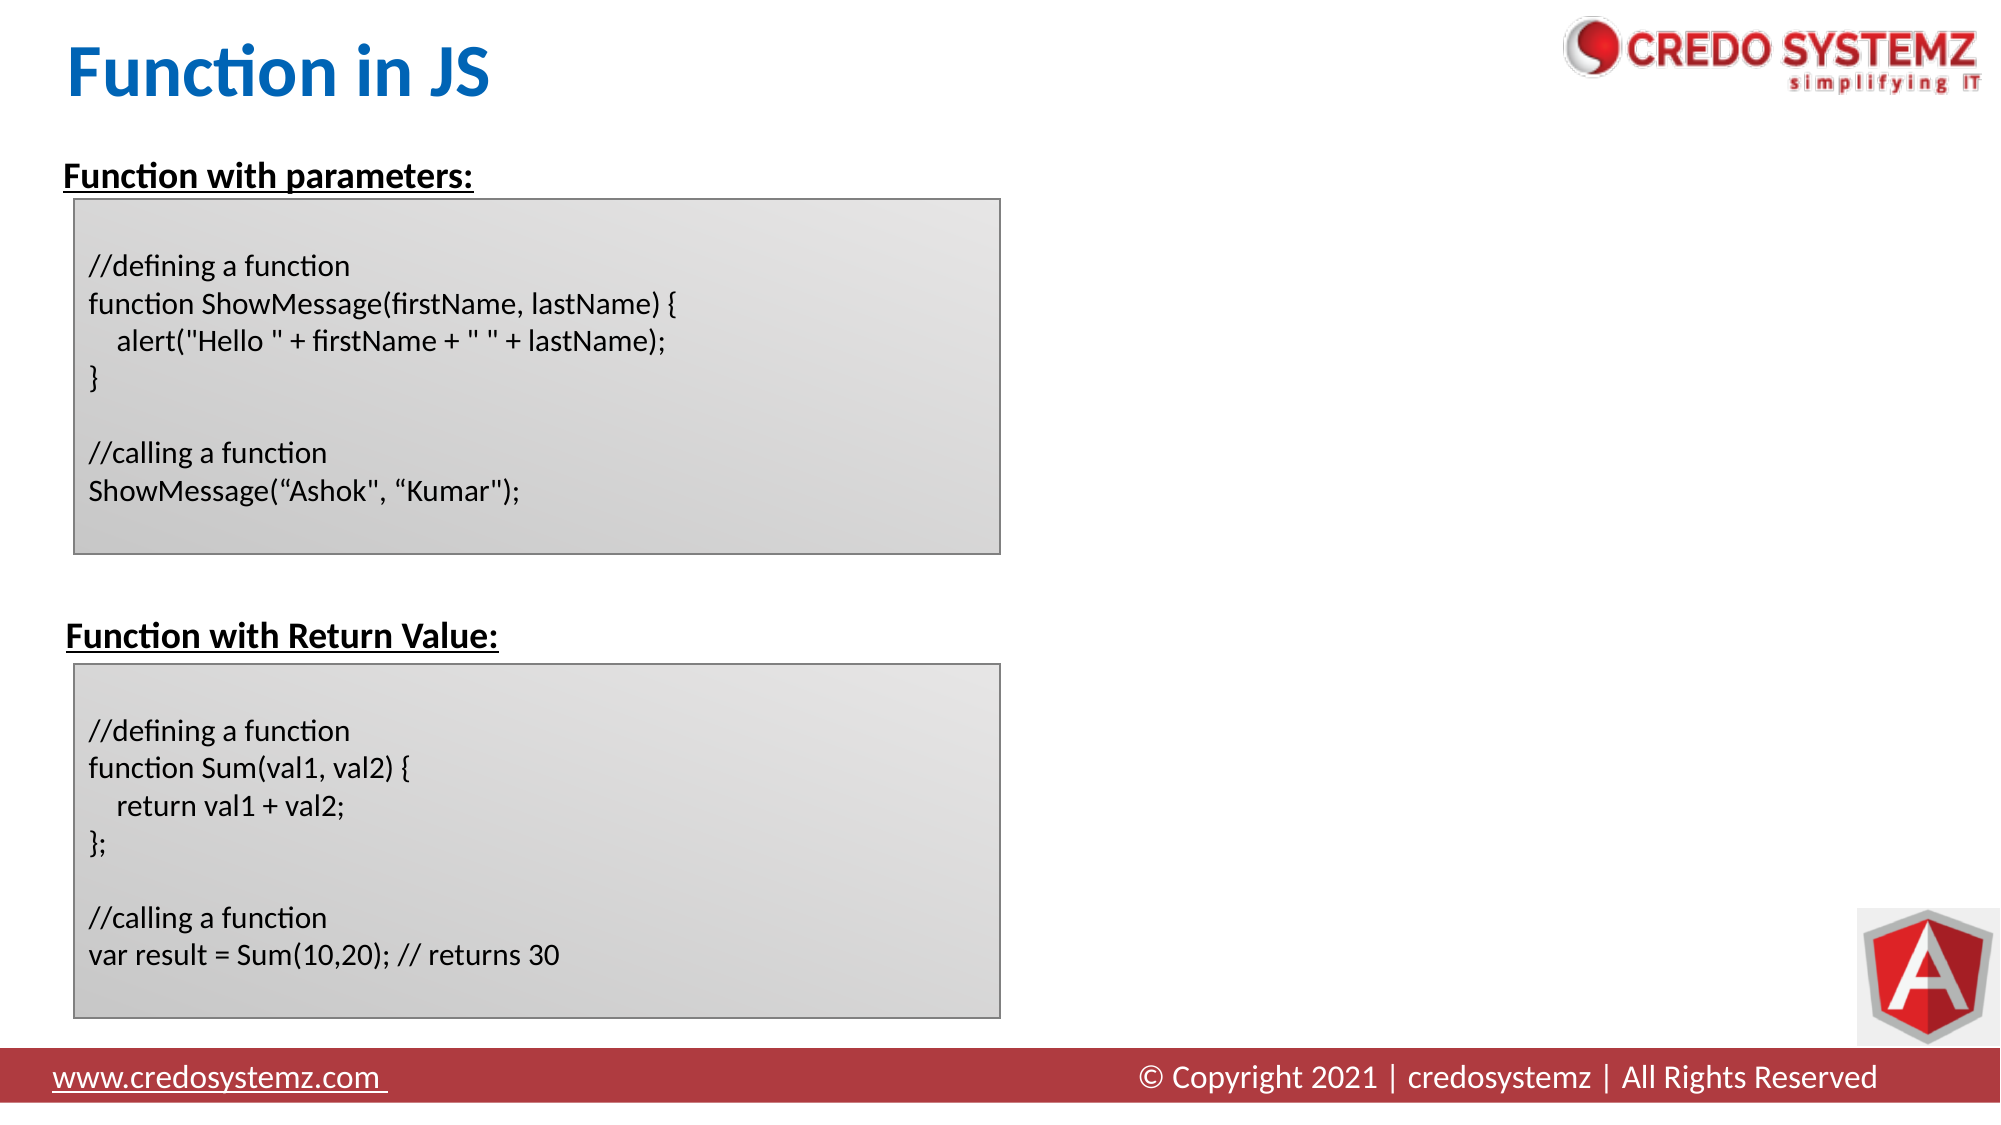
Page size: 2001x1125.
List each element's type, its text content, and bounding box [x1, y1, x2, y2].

picture [1857, 908, 2000, 1046]
text_box www.credosystemz.com © Copyright 2021 | credosystemz | All Rights Reserved [0, 1048, 2000, 1103]
text_box //defining a function function ShowMessage(firstName, lastName) { alert("Hello " + firstName + " " + lastName); } //calling a function ShowMessage(“Ashok", “Kumar"); [73, 198, 1001, 555]
text_box Function with parameters: [29, 120, 1546, 203]
text_box Function in JS [52, 23, 1659, 128]
text_box Function with Return Value: [32, 580, 515, 664]
picture [1561, 15, 1982, 95]
text_box //defining a function function Sum(val1, val2) { return val1 + val2; }; //calling a function var result = Sum(10,20); // returns 30 [73, 663, 1001, 1019]
